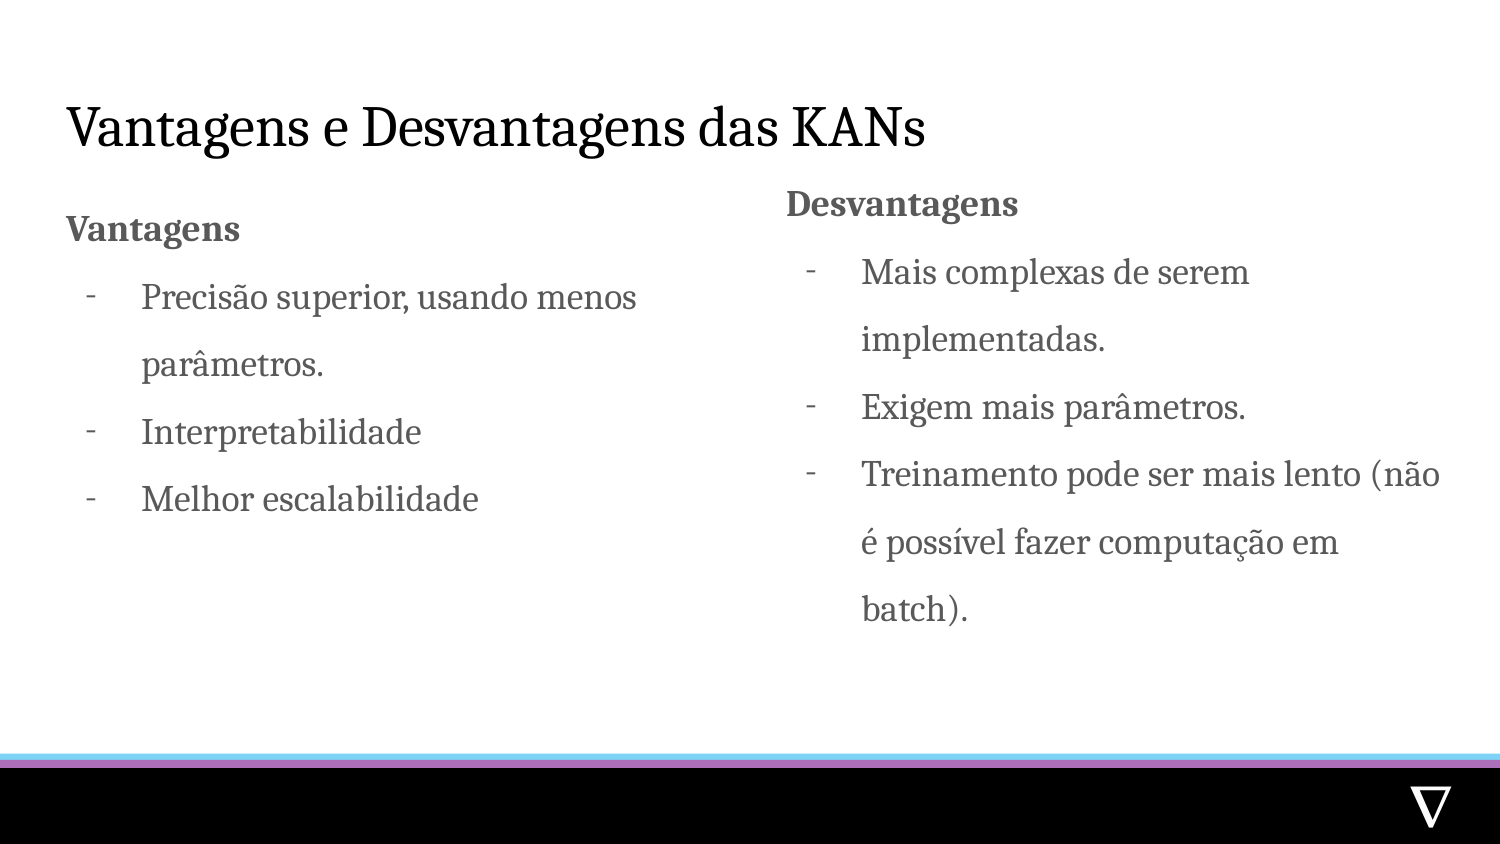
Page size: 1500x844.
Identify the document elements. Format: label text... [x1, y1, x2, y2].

list Vantagens Precisão superior, usando menos parâmetros. Interpretabilidade Melhor escalabilidade [51, 166, 751, 728]
picture [1405, 781, 1455, 831]
title Vantagens e Desvantagens das KANs [51, 72, 1449, 167]
list Desvantagens Mais complexas de serem implementadas. Exigem mais parâmetros. Treinamento pode ser mais lento (não é possível fazer computação em batch). [771, 141, 1471, 703]
